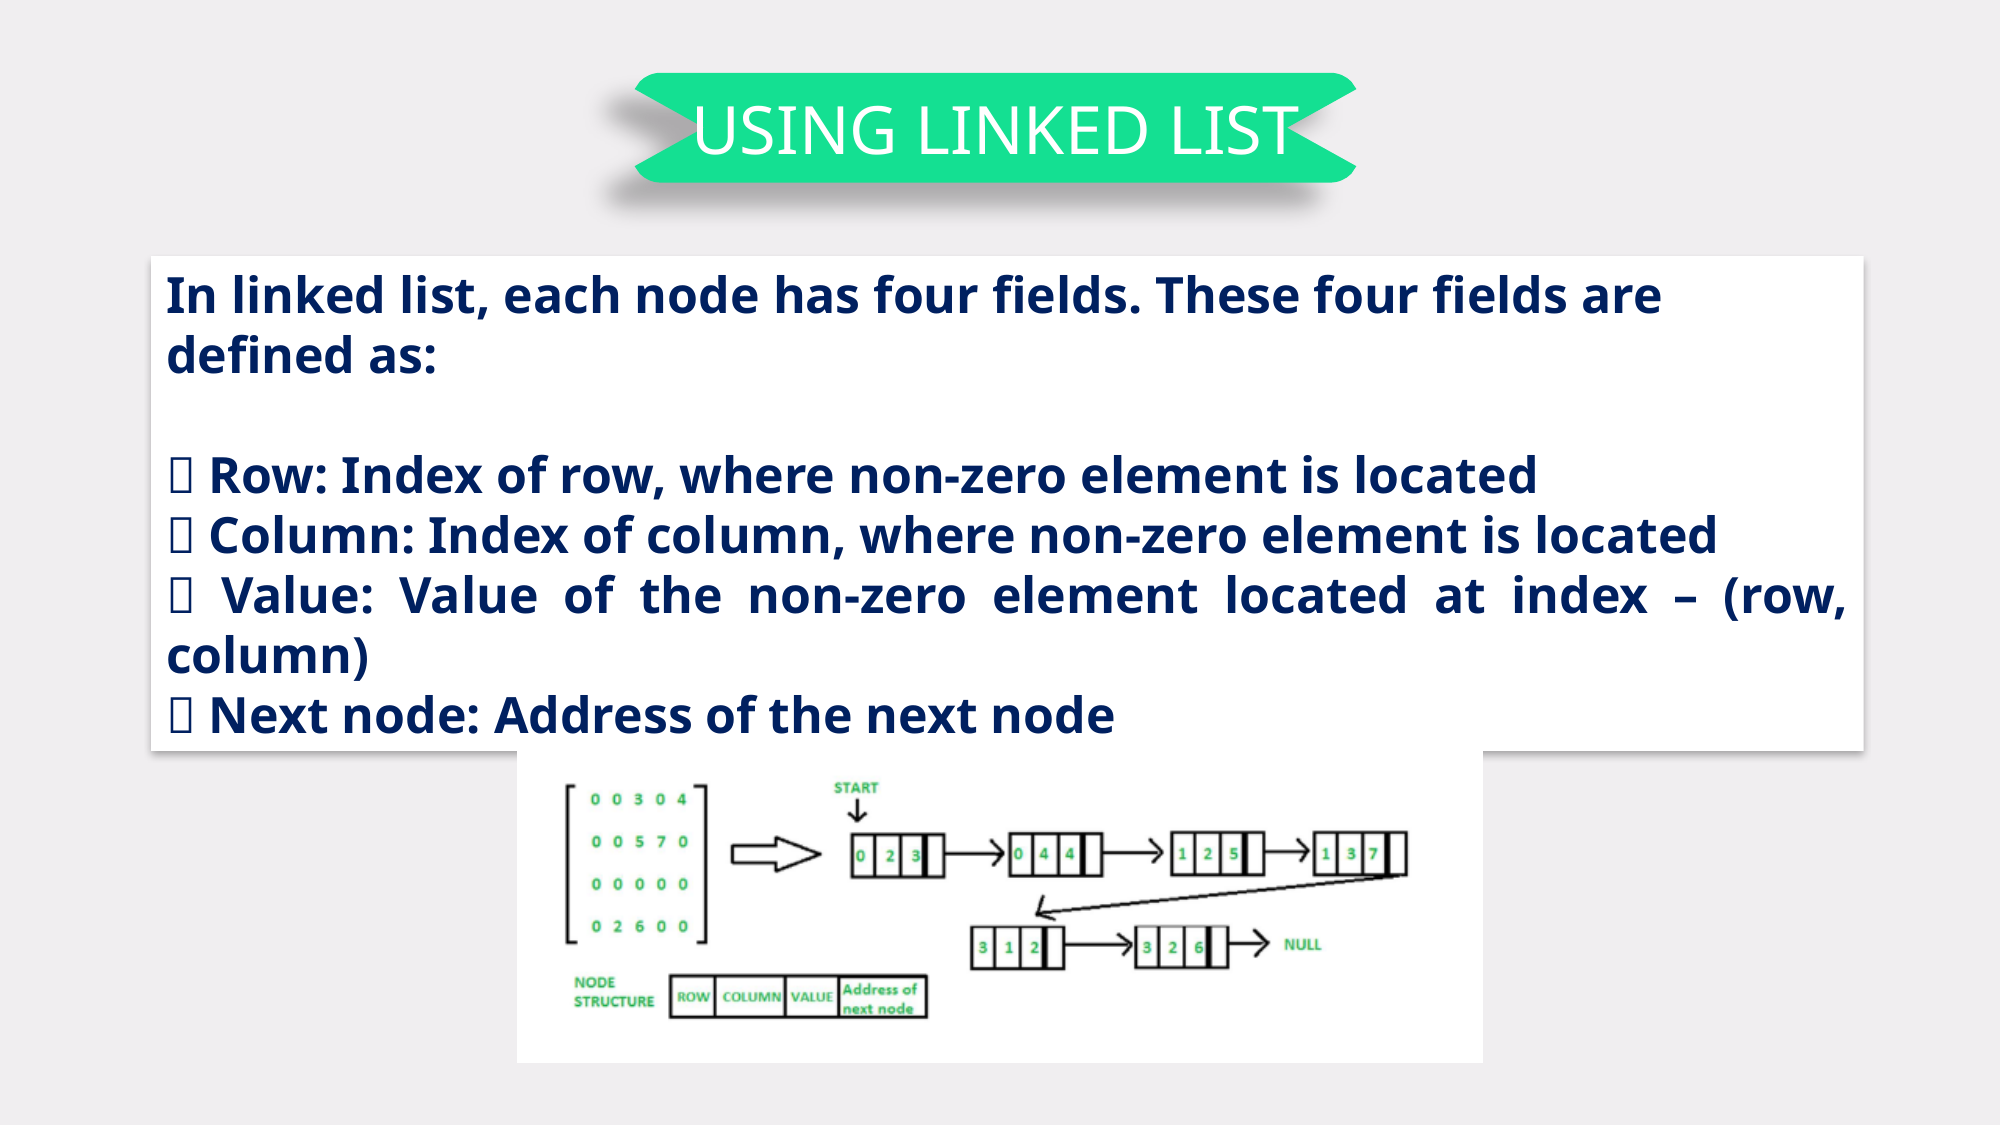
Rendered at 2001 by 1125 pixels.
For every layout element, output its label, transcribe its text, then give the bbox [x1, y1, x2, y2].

picture [517, 740, 1483, 1063]
text_box In linked list, each node has four fields. These four fields are defined as:  Row: Index of row, where non-zero element is located  Column: Index of column, where non-zero element is located  Value: Value of the non-zero element located at index – (row, column)  Next node: Address of the next node [150, 255, 1865, 752]
text_box [20, 0, 1190, 275]
text_box USING LINKED LIST [633, 71, 1358, 184]
